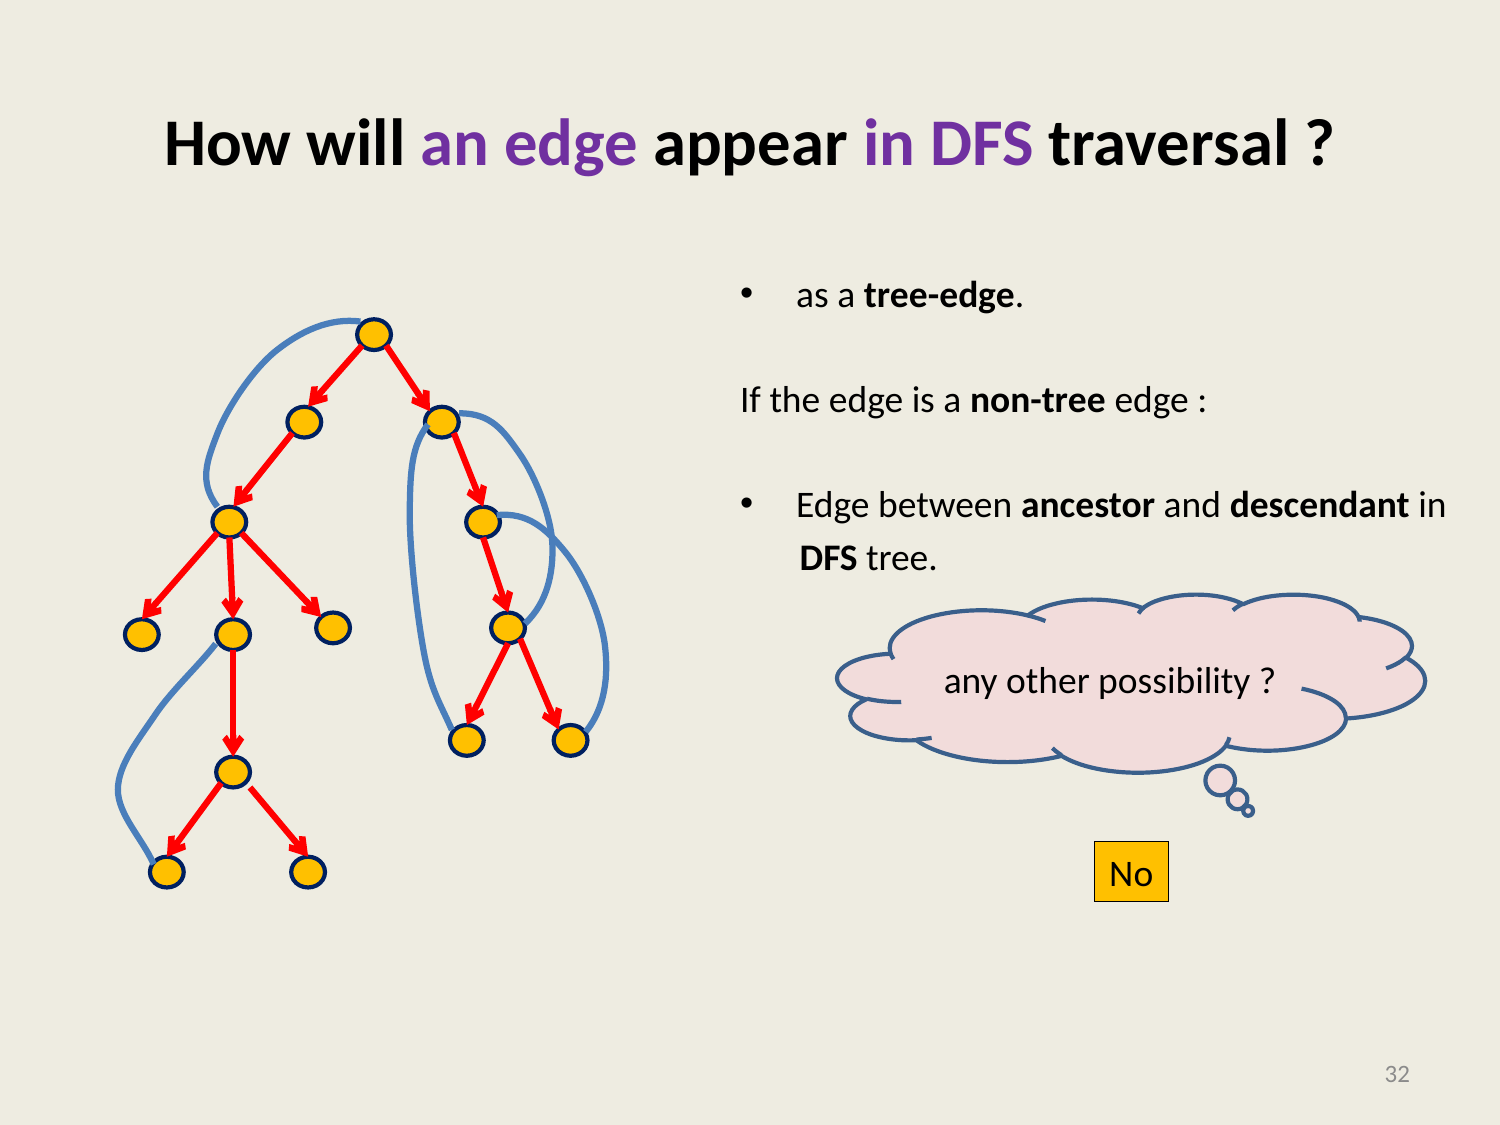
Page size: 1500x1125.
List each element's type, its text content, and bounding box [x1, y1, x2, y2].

list as a tree-edge. If the edge is a non-tree edge : Edge between ancestor and descendant in DFS tree. [725, 262, 1500, 1005]
text_box any other possibility ? [834, 592, 1428, 775]
text_box [591, 595, 607, 726]
slide_number 32 [1074, 1042, 1425, 1103]
text_box any other possibility ? [1203, 763, 1256, 818]
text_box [124, 318, 588, 888]
text_box No [1094, 841, 1169, 902]
title How will an edge appear in DFS traversal ? [75, 45, 1425, 233]
